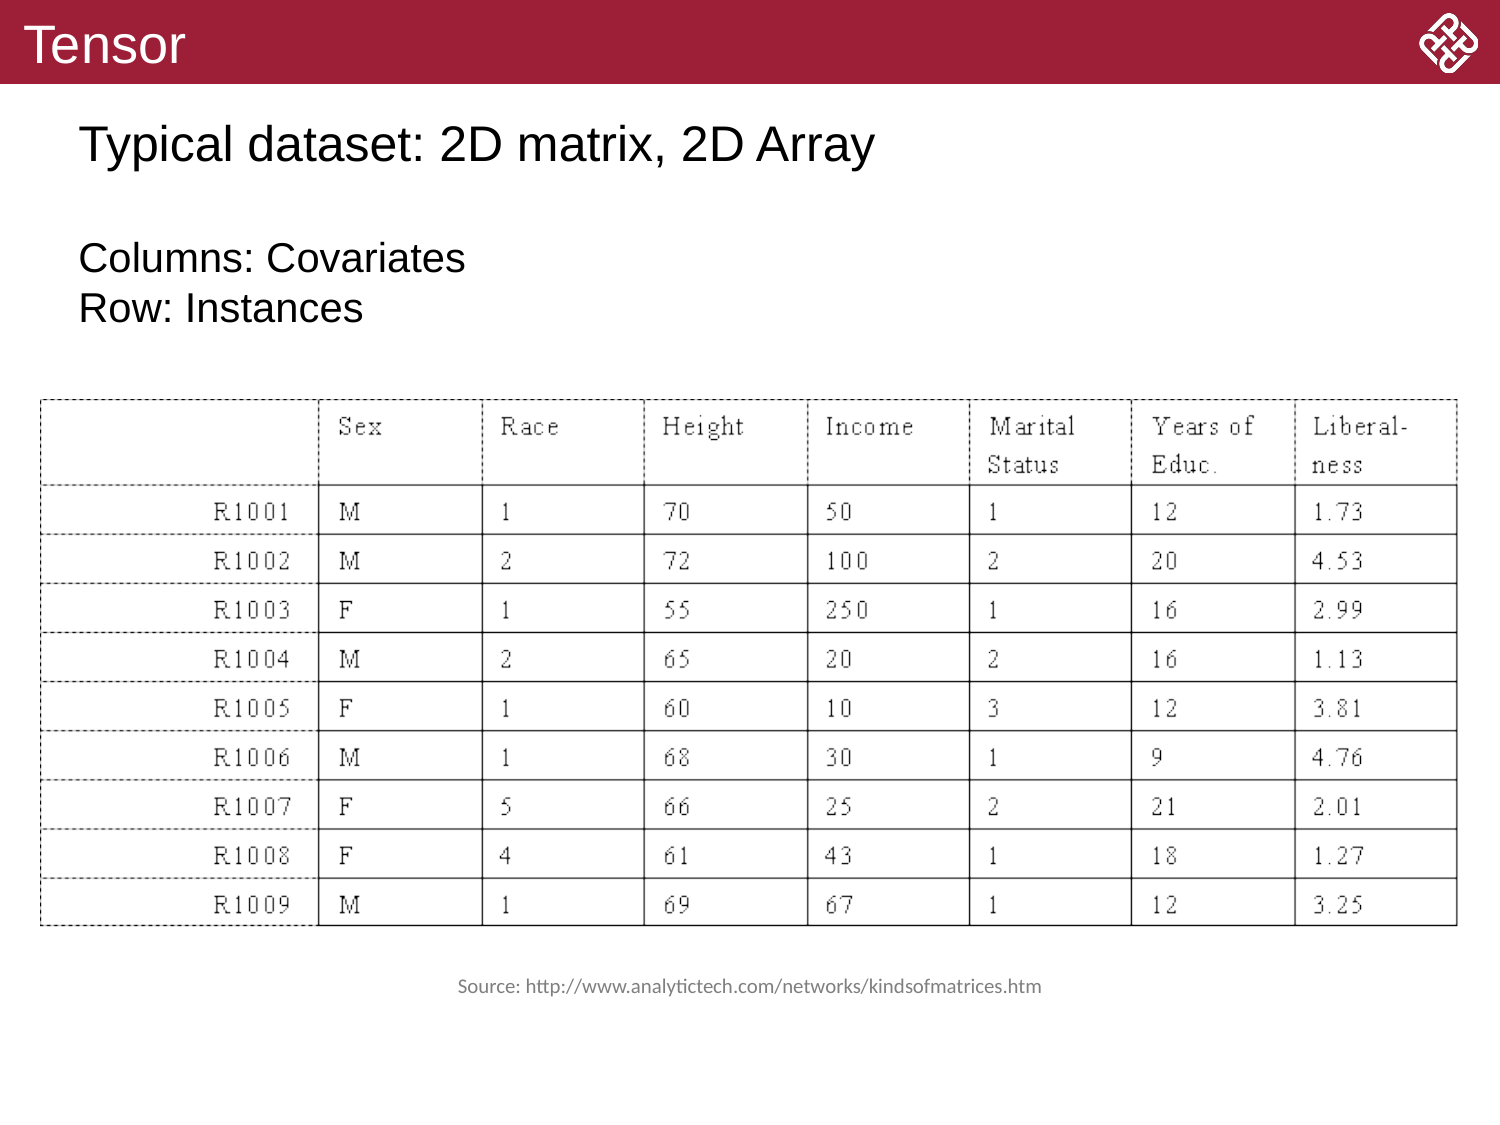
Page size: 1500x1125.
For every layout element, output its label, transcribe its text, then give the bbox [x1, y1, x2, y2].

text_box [40, 399, 1460, 1006]
title Tensor [8, 0, 1362, 104]
picture [0, 0, 8, 84]
text_box Typical dataset: 2D matrix, 2D Array Columns: Covariates Row: Instances [63, 103, 1500, 339]
picture [1362, 0, 1500, 84]
